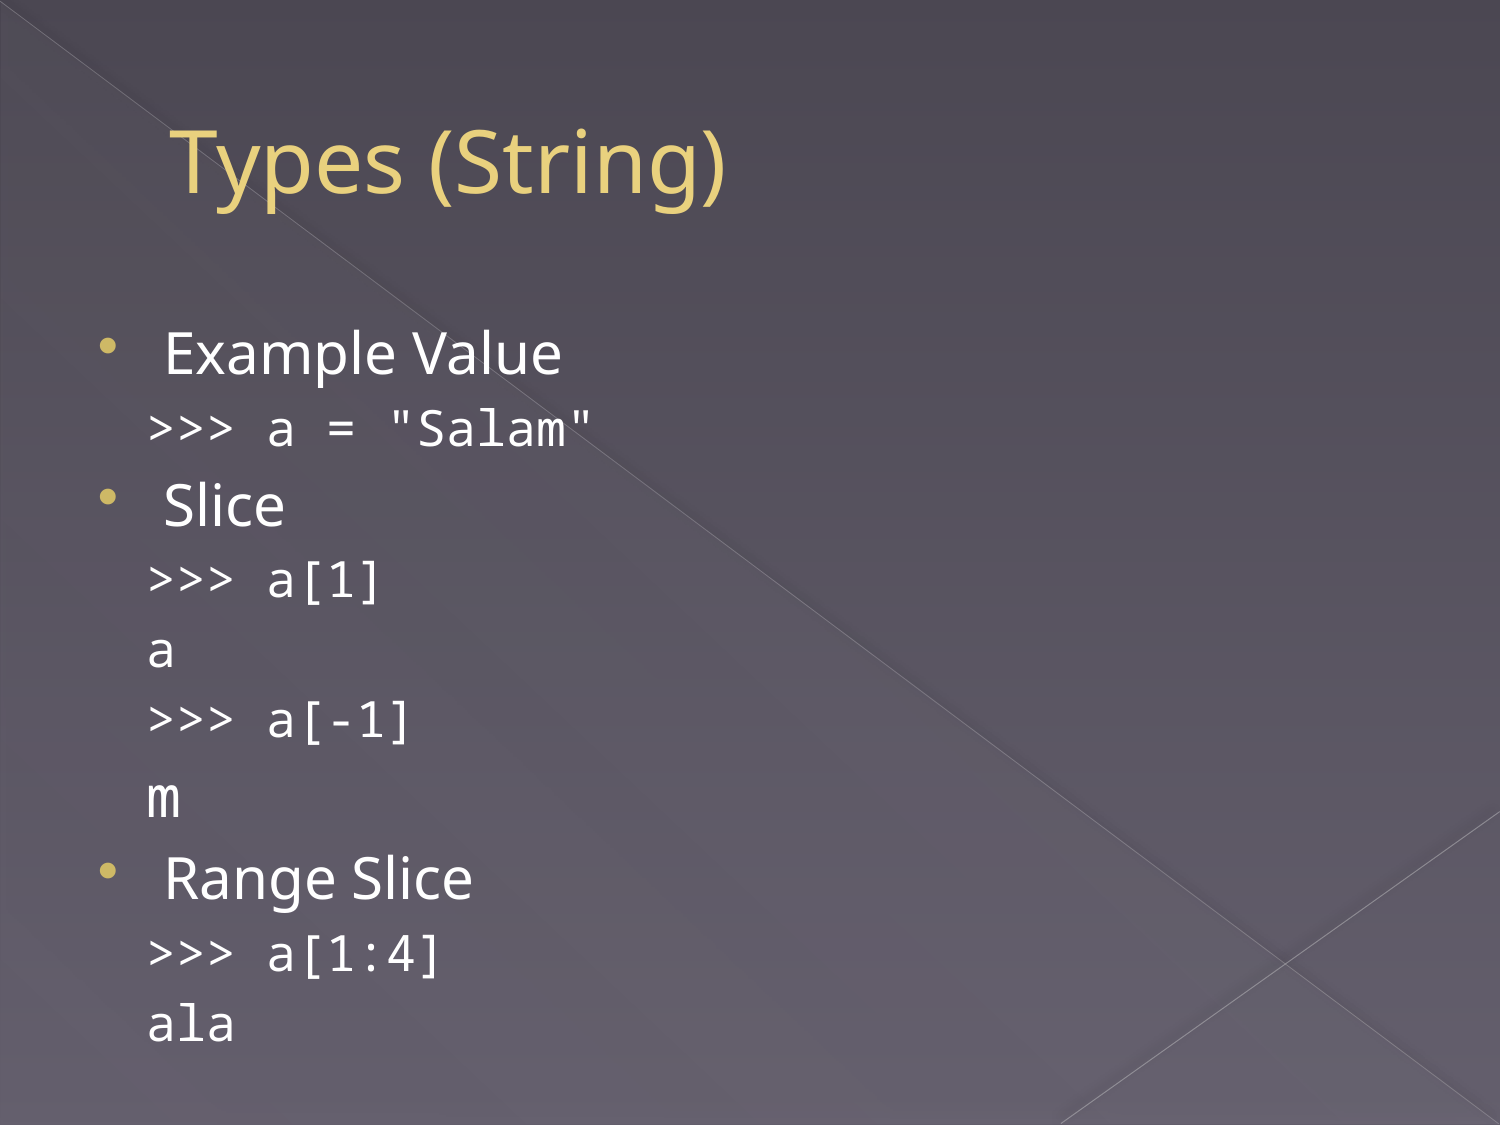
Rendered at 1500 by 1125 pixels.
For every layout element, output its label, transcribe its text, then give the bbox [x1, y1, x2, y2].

list Example Value >>> a = "Salam" Slice >>> a[1] a >>> a[-1] m Range Slice >>> a[1:4] ala [75, 308, 1425, 1059]
title Types (String) [75, 43, 1425, 274]
